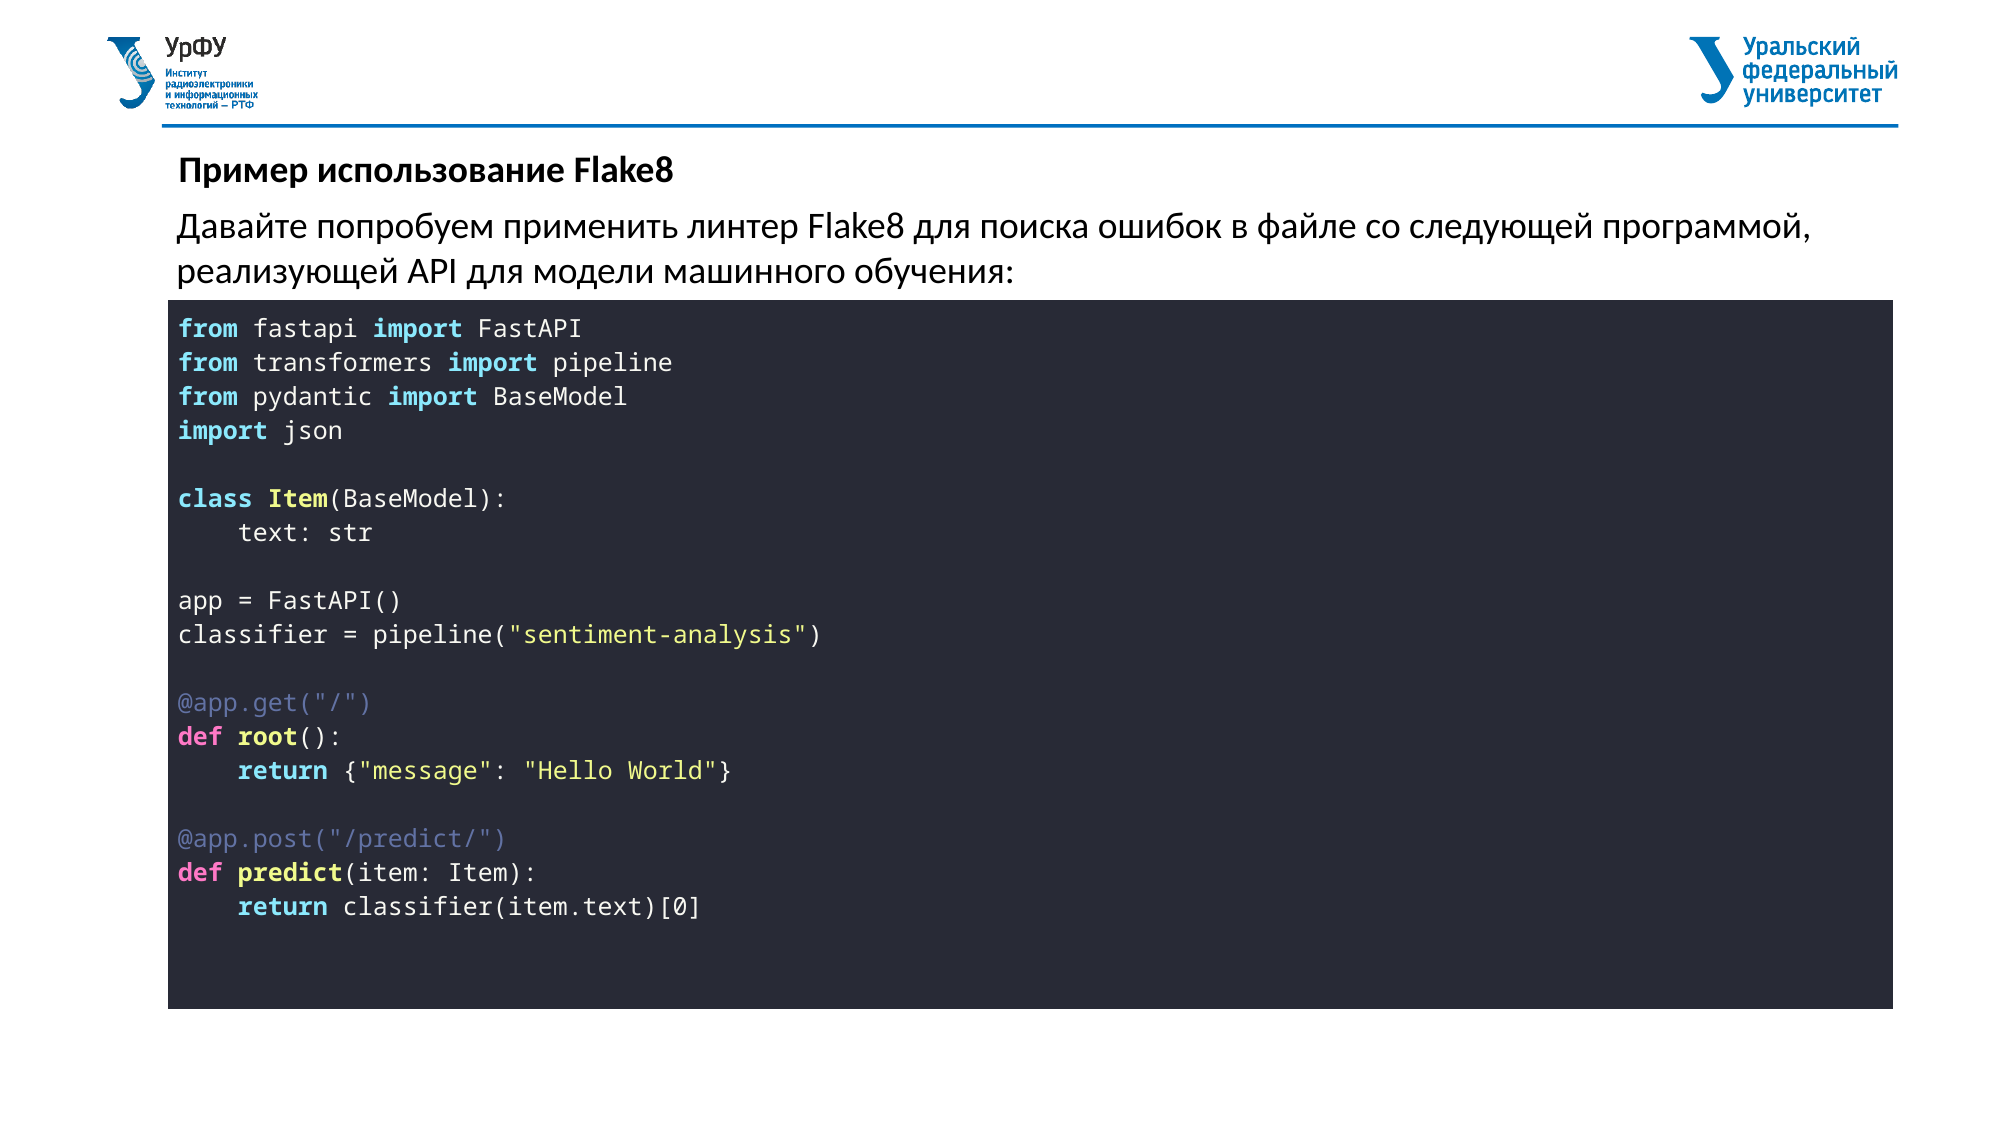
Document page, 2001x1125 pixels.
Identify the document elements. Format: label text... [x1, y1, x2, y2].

text_box Пример использование Flake8 [163, 137, 689, 193]
text_box Давайте попробуем применить линтер Flake8 для поиска ошибок в файле со следующей программой, реализующей API для модели машинного обучения: [161, 193, 1887, 299]
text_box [1687, 35, 1899, 109]
picture [107, 37, 258, 109]
table_header from fastapi import FastAPI from transformers import pipeline from pydantic import BaseModel import json class Item(BaseModel): text: str app = FastAPI() classifier = pipeline("sentiment-analysis") @app.get("/") def root(): return {"message": "Hello World"} @app.post("/predict/") def predict(item: Item): return classifier(item.text)[0] [168, 300, 1893, 1009]
text_box [161, 123, 1899, 129]
